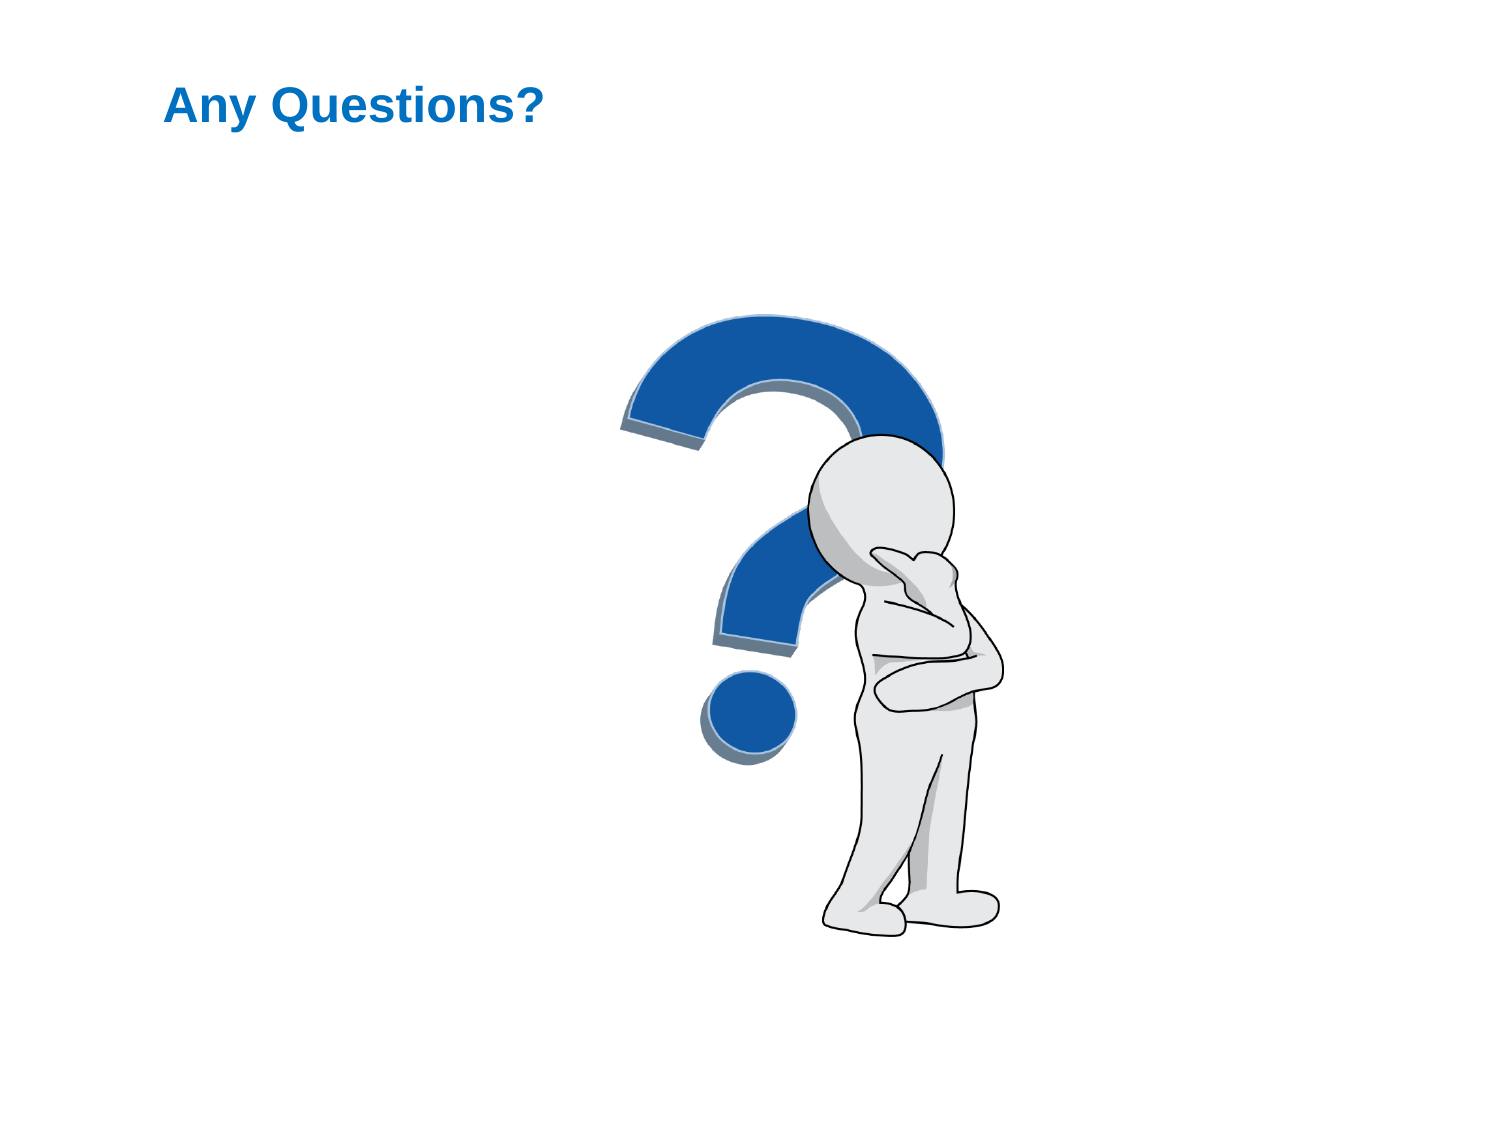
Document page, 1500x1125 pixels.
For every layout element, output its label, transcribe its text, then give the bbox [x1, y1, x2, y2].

picture [619, 314, 1005, 938]
title Any Questions? [147, 45, 1425, 161]
